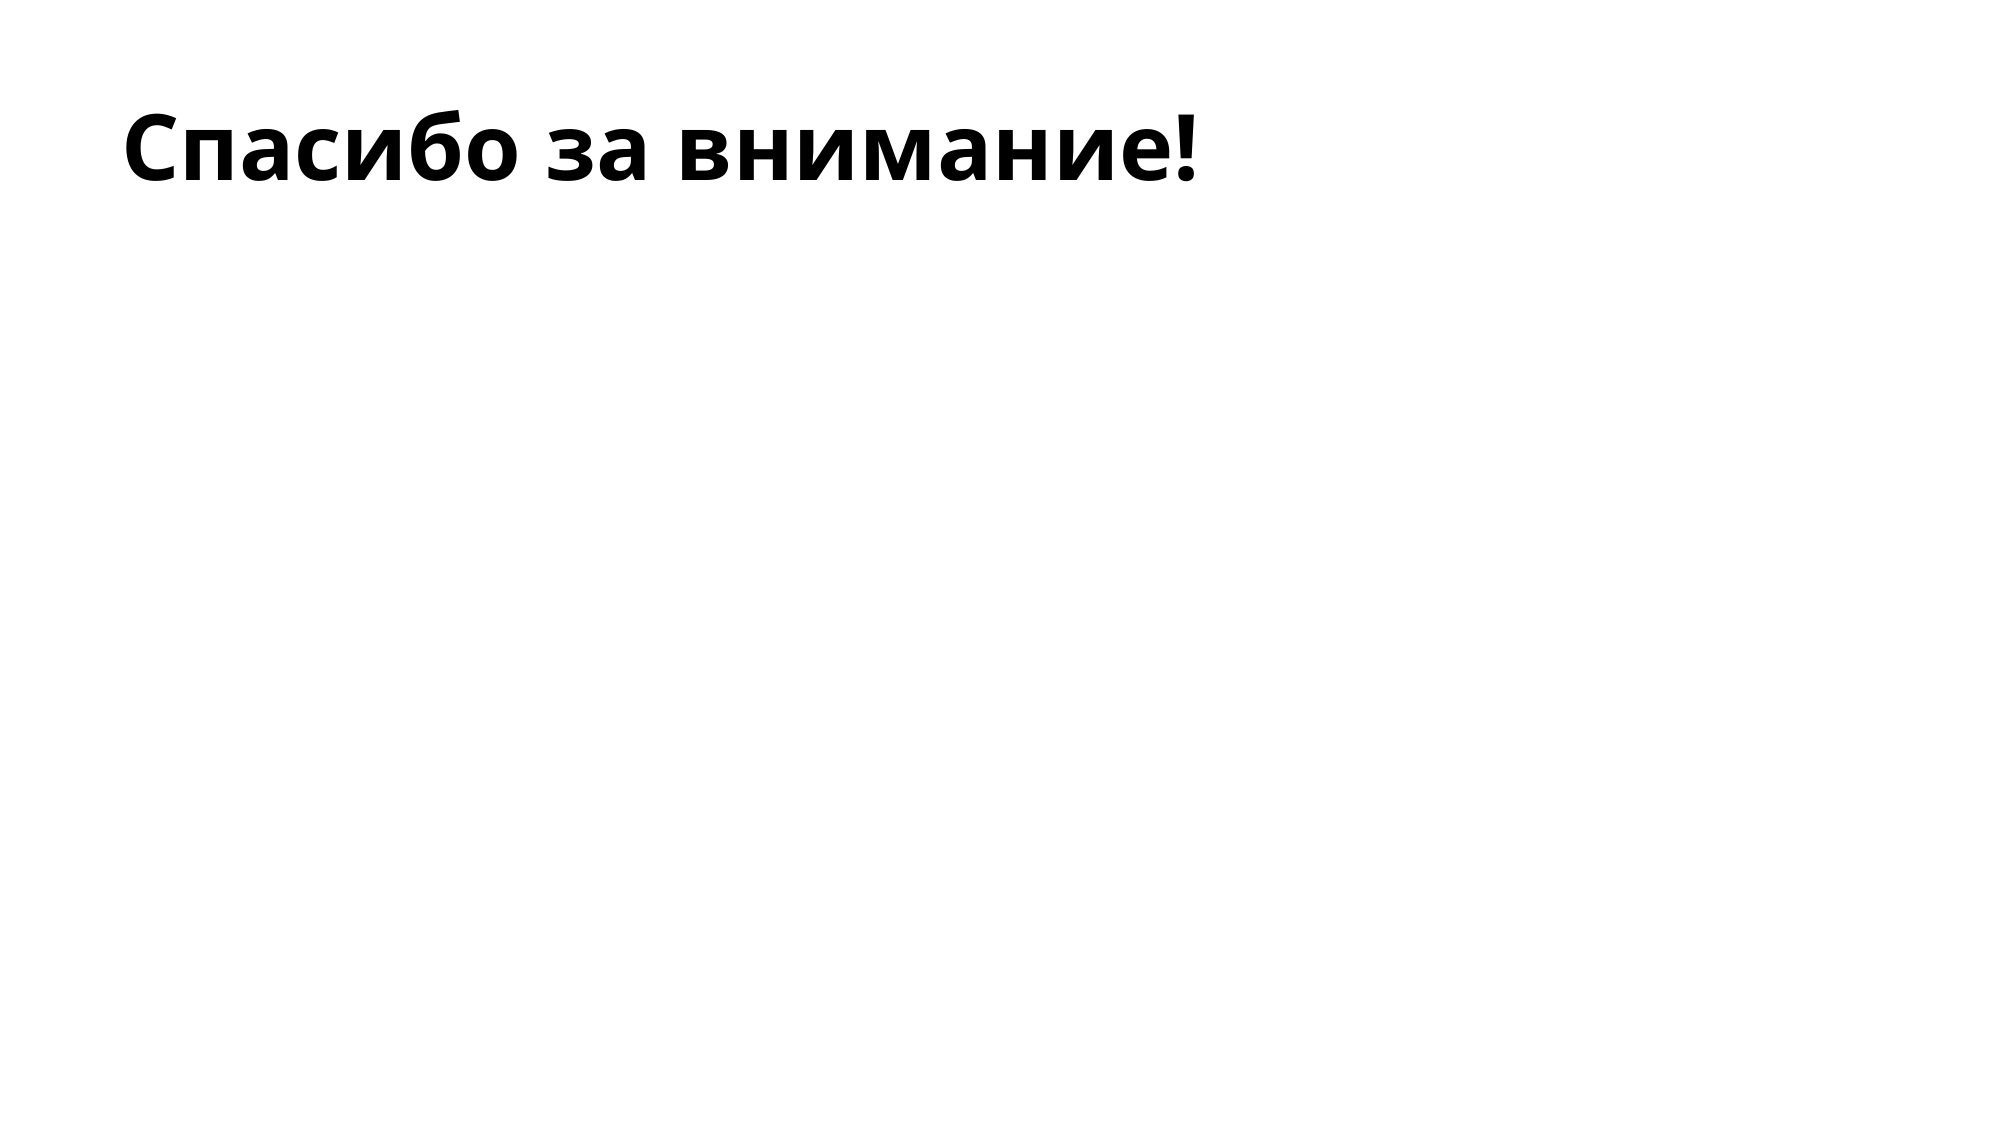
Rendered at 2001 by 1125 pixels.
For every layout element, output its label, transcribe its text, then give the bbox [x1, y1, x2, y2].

title Спасибо за внимание! [106, 42, 1832, 260]
